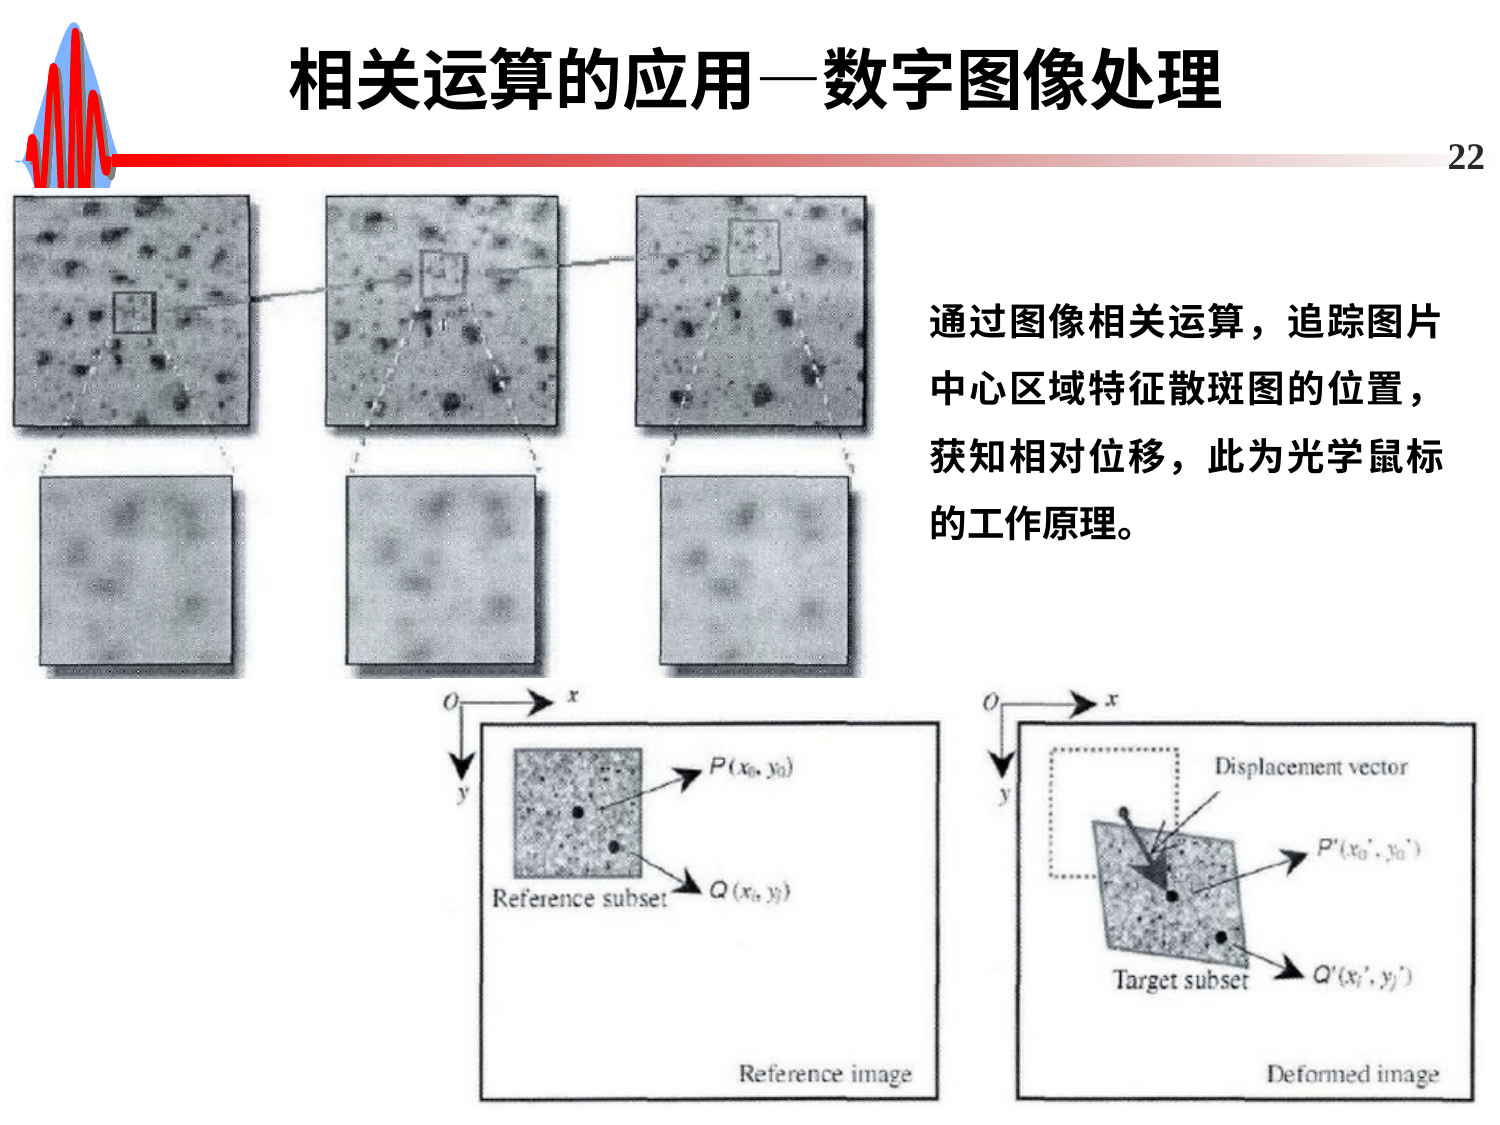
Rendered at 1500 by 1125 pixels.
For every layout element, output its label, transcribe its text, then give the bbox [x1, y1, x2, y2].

slide_number 22 [1370, 137, 1500, 173]
picture [5, 188, 1485, 1110]
title 相关运算的应用—数字图像处理 [64, 19, 1447, 137]
text_box 通过图像相关运算，追踪图片中心区域特征散斑图的位置，获知相对位移，此为光学鼠标的工作原理。 [914, 267, 1459, 553]
